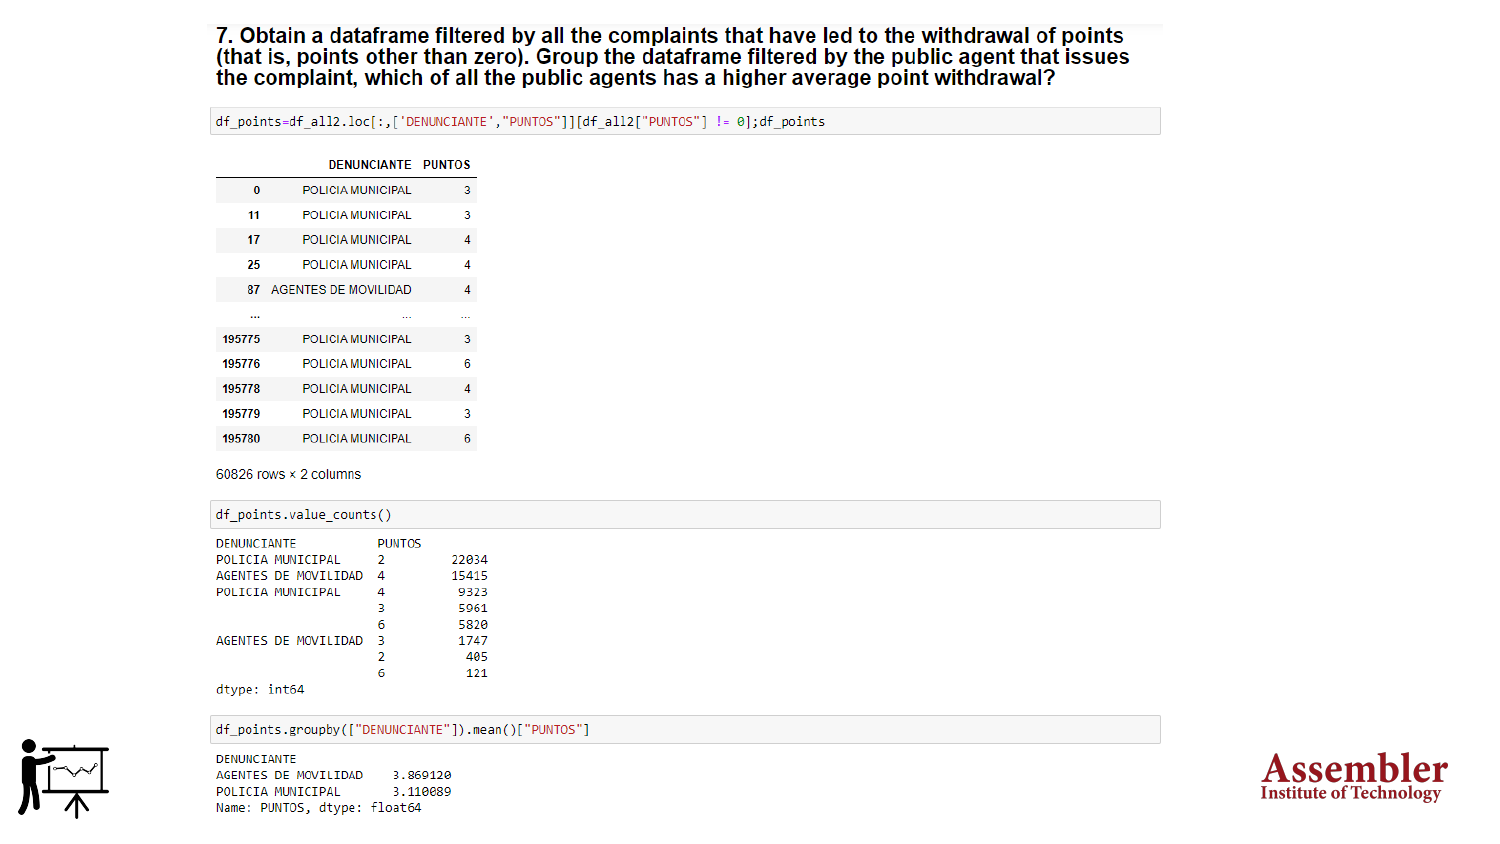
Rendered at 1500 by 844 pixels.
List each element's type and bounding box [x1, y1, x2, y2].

picture [207, 24, 1163, 819]
picture [18, 738, 109, 819]
picture [1261, 752, 1448, 803]
